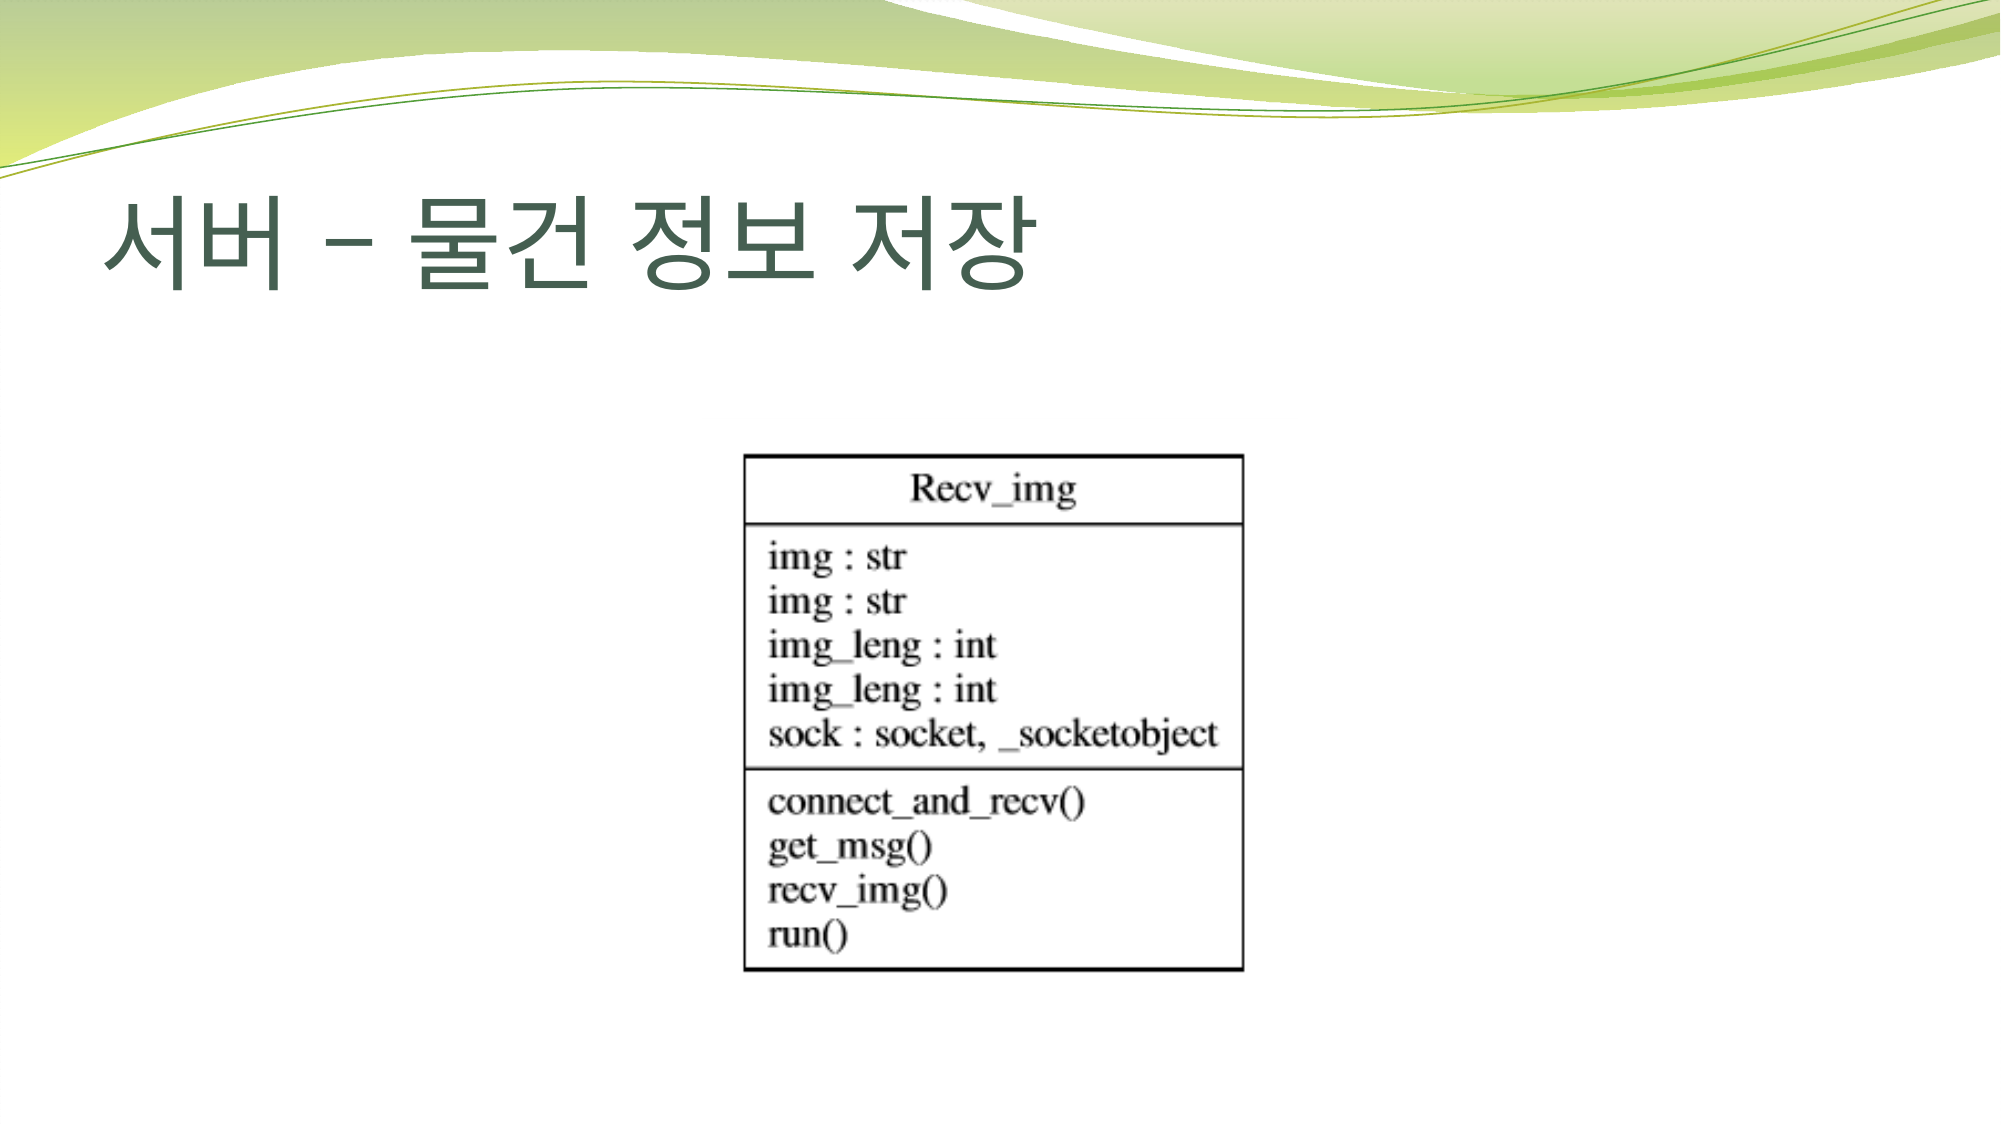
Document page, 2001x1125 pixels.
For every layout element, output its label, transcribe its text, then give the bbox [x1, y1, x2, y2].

title 서버 – 물건 정보 저장 [99, 115, 1900, 303]
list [702, 417, 1298, 1010]
